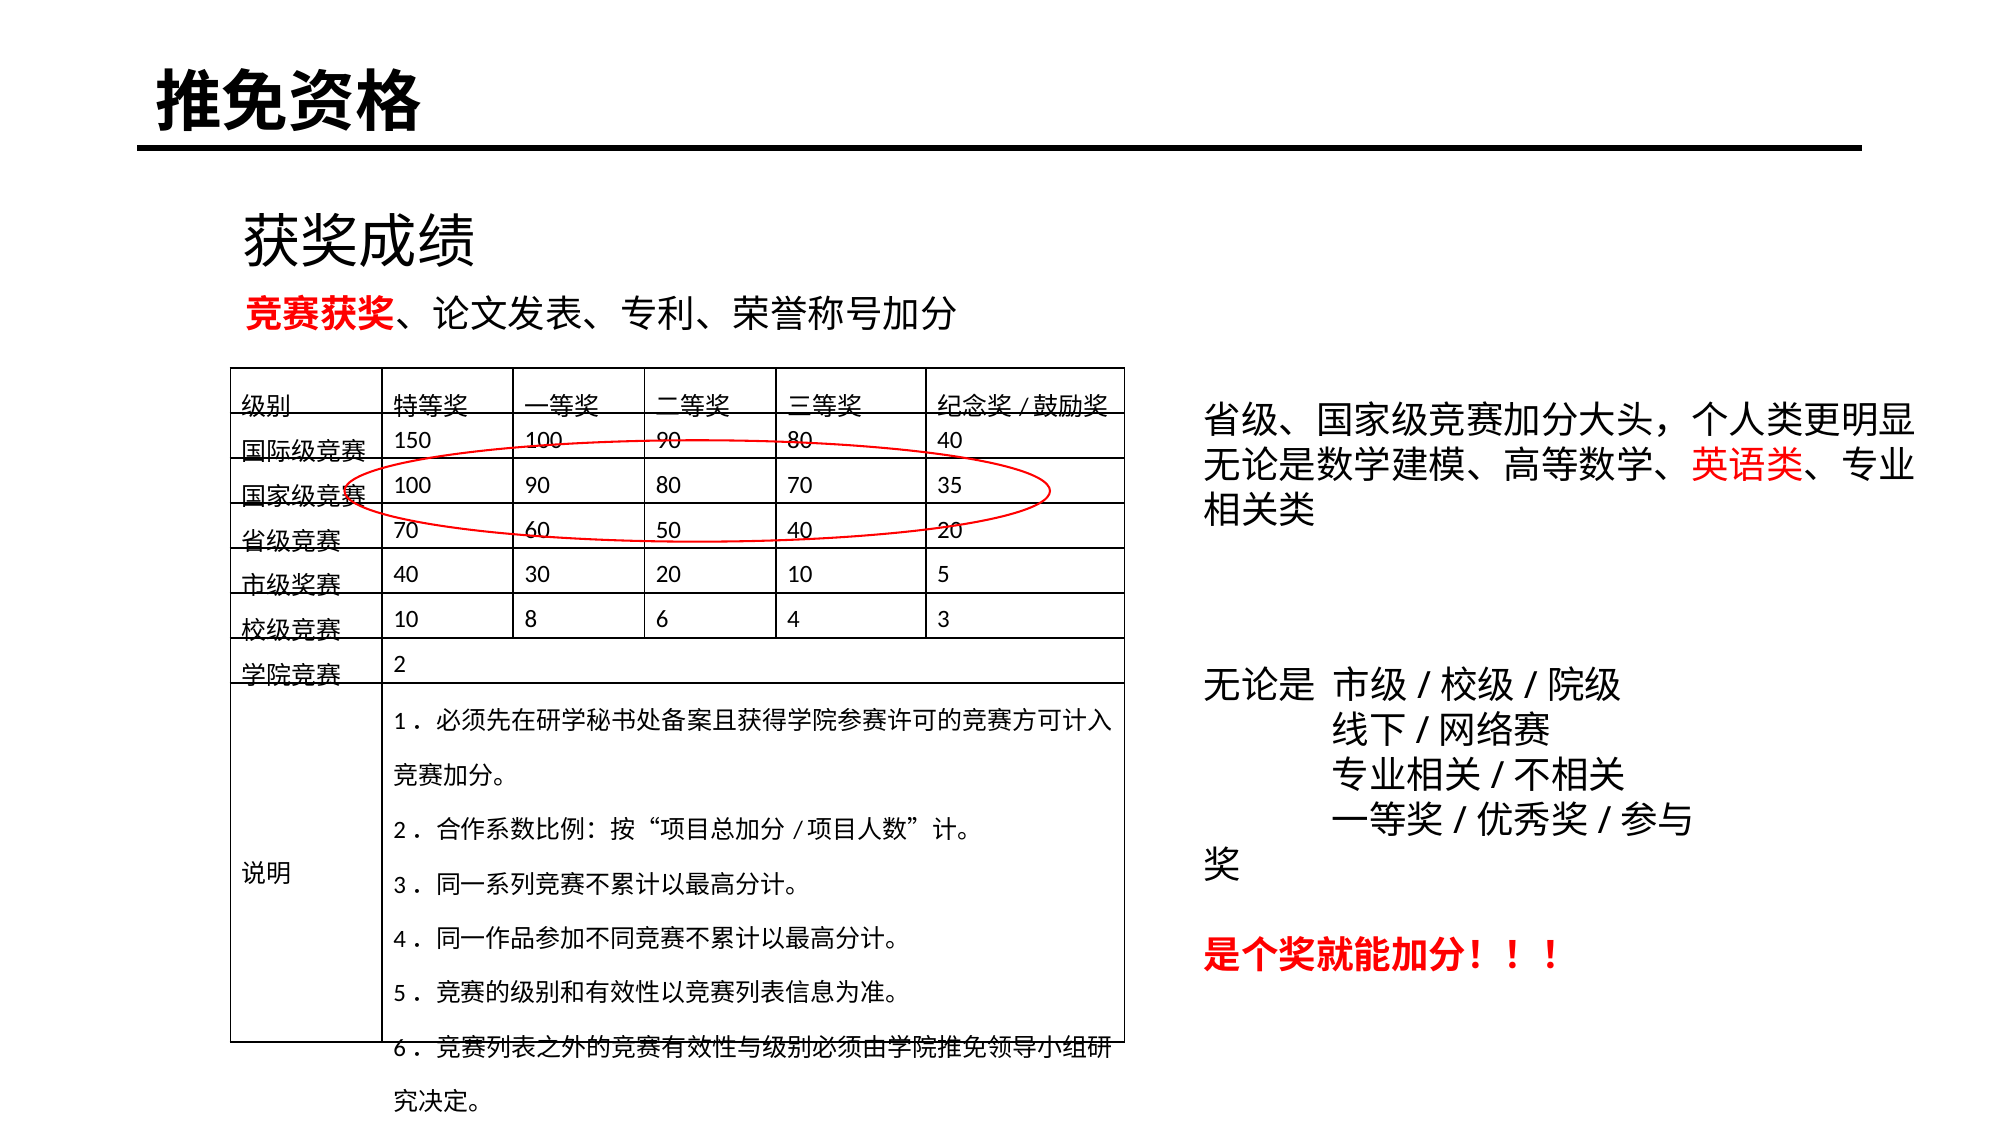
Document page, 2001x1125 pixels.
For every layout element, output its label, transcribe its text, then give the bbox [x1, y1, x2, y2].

table_cell 5 [927, 549, 1124, 592]
table_cell 6 [645, 594, 775, 637]
table_cell 校级竞赛 [231, 594, 381, 637]
table_cell 50 [645, 542, 775, 547]
table_cell 国家级竞赛 [231, 459, 381, 502]
table_header 二等奖 [645, 369, 775, 412]
table_cell 说明 [231, 684, 381, 1041]
table_cell 40 [383, 549, 512, 592]
table_cell 1．必须先在研学秘书处备案且获得学院参赛许可的竞赛方可计入竞赛加分。 2．合作系数比例：按“项目总加分/项目人数”计。 3．同一系列竞赛不累计以最高分计。 4．同一作品参加不同竞赛不累计以最高分计。 5．竞赛的级别和有效性以竞赛列表信息为准。 6．竞赛列表之外的竞赛有效性与级别必须由学院推免领导小组研究决定。 [383, 684, 1124, 1041]
table_cell 国际级竞赛 [231, 414, 381, 457]
table_cell 150 [383, 414, 512, 457]
table_cell 40 [777, 531, 925, 547]
table_cell 10 [777, 549, 925, 592]
table_cell 40 [927, 414, 1124, 457]
table_cell 70 [383, 516, 512, 547]
table_header 一等奖 [514, 369, 644, 412]
text_box 获奖成绩 [227, 196, 1545, 282]
table_cell 10 [383, 594, 512, 637]
table_cell 2 [383, 639, 1124, 682]
table_cell 90 [645, 414, 775, 440]
table_cell 30 [514, 549, 644, 592]
table_cell 80 [777, 414, 925, 451]
text_box 推免资格 [0, 51, 630, 146]
table_cell 20 [645, 549, 775, 592]
table_cell 省级竞赛 [231, 504, 381, 547]
table_cell 20 [927, 504, 1124, 547]
table_cell 4 [777, 594, 925, 637]
table_cell 8 [514, 594, 644, 637]
table_cell 60 [514, 536, 644, 547]
table_cell 市级奖赛 [231, 549, 381, 592]
table_header 级别 [231, 369, 381, 412]
table_cell 3 [927, 594, 1124, 637]
table_header 纪念奖/鼓励奖 [927, 369, 1124, 412]
text_box 无论是 市级/校级/院级 线下/网络赛 专业相关/不相关 一等奖/优秀奖/参与奖 是个奖就能加分！！！ [1188, 653, 1746, 983]
table_cell 35 [983, 459, 1124, 502]
table_cell 学院竞赛 [231, 639, 381, 682]
table_cell 100 [514, 414, 644, 446]
table_header 特等奖 [383, 369, 512, 412]
table_header 三等奖 [777, 369, 925, 412]
text_box [343, 439, 1052, 543]
table_cell 100 [383, 459, 412, 466]
text_box 省级、国家级竞赛加分大头，个人类更明显 无论是数学建模、高等数学、英语类、专业相关类 [1188, 389, 1946, 539]
text_box 竞赛获奖、论文发表、专利、荣誉称号加分 [230, 282, 1710, 343]
